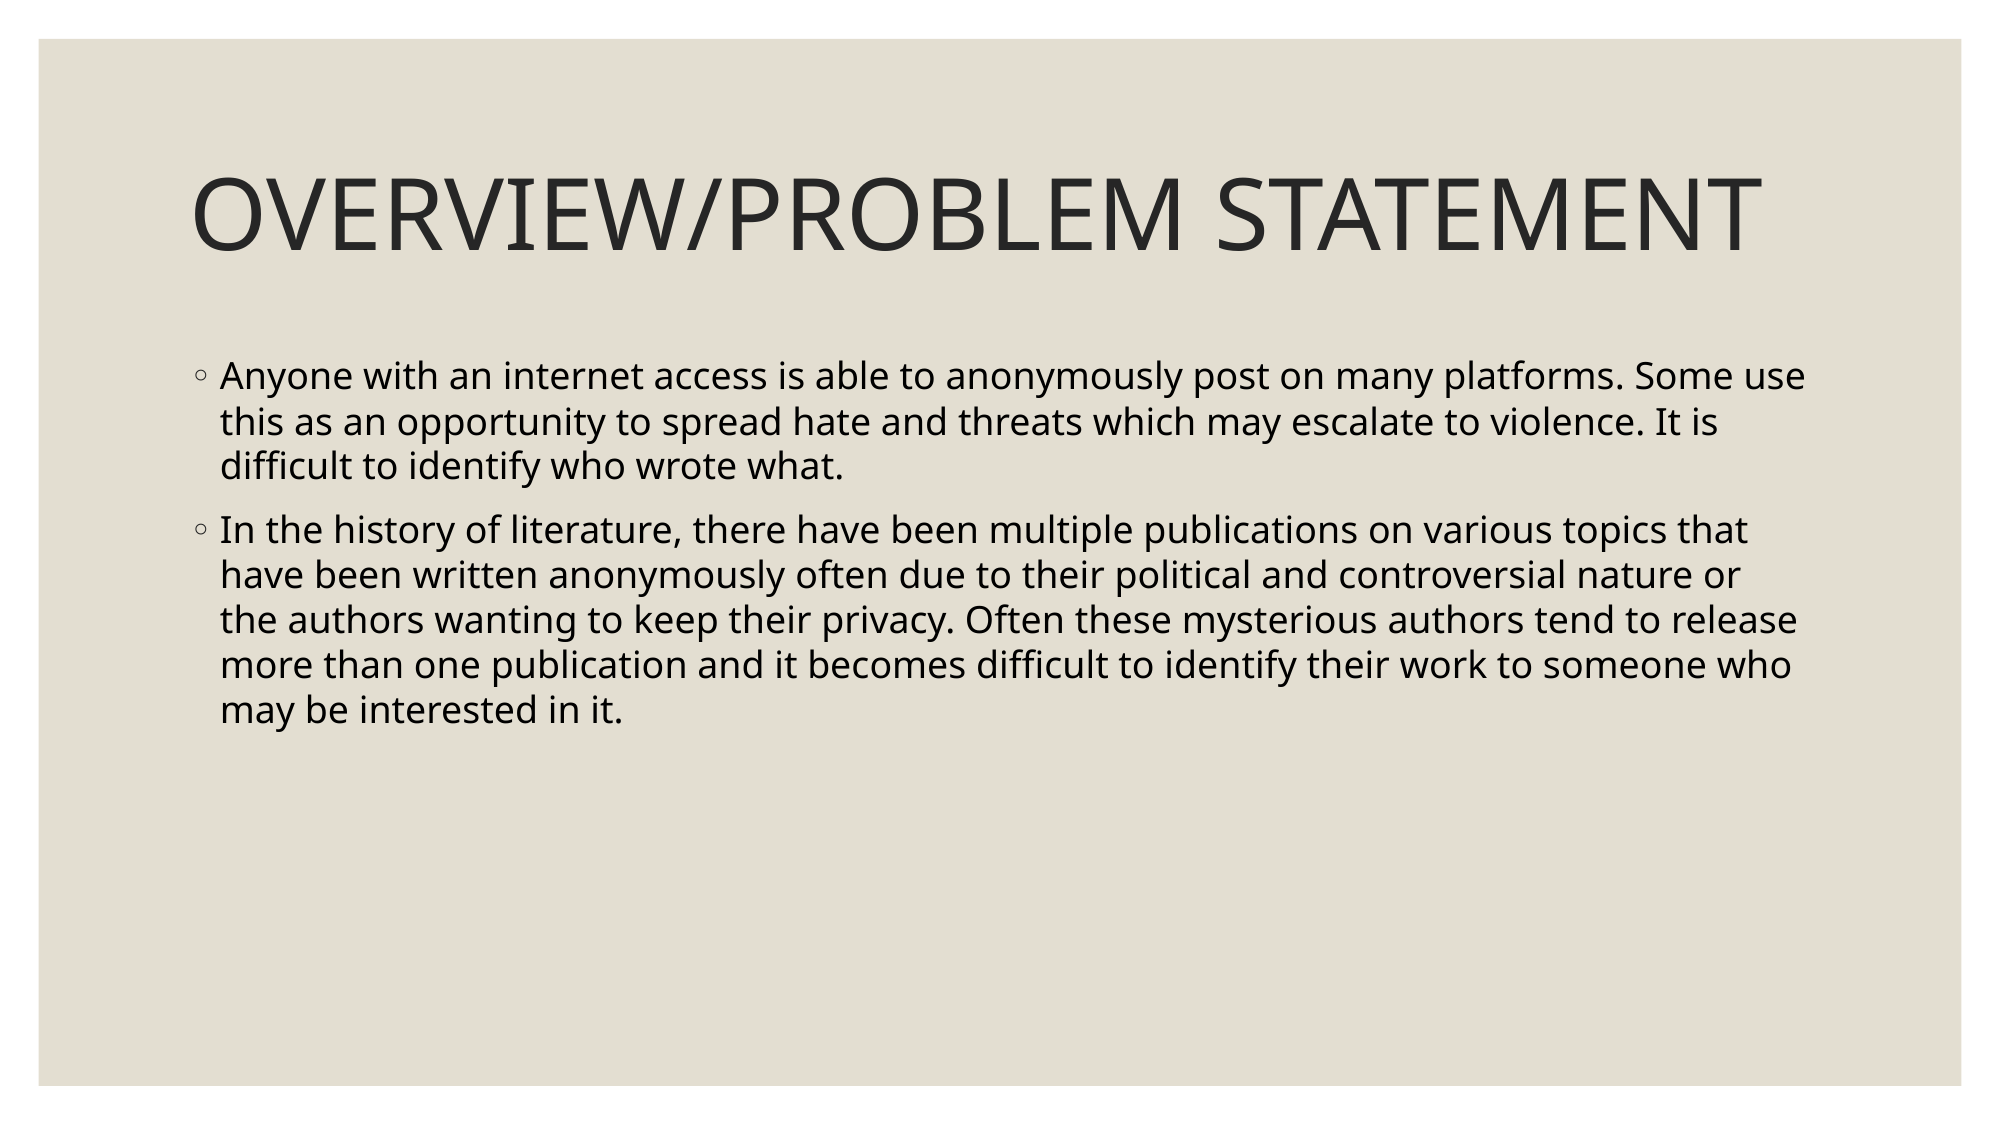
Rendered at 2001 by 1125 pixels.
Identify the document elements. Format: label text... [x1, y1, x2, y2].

list Anyone with an internet access is able to anonymously post on many platforms. Some use this as an opportunity to spread hate and threats which may escalate to violence. It is difficult to identify who wrote what. In the history of literature, there have been multiple publications on various topics that have been written anonymously often due to their political and controversial nature or the authors wanting to keep their privacy. Often these mysterious authors tend to release more than one publication and it becomes difficult to identify their work to someone who may be interested in it. [174, 345, 1825, 990]
title OVERVIEW/PROBLEM STATEMENT [174, 105, 1825, 331]
